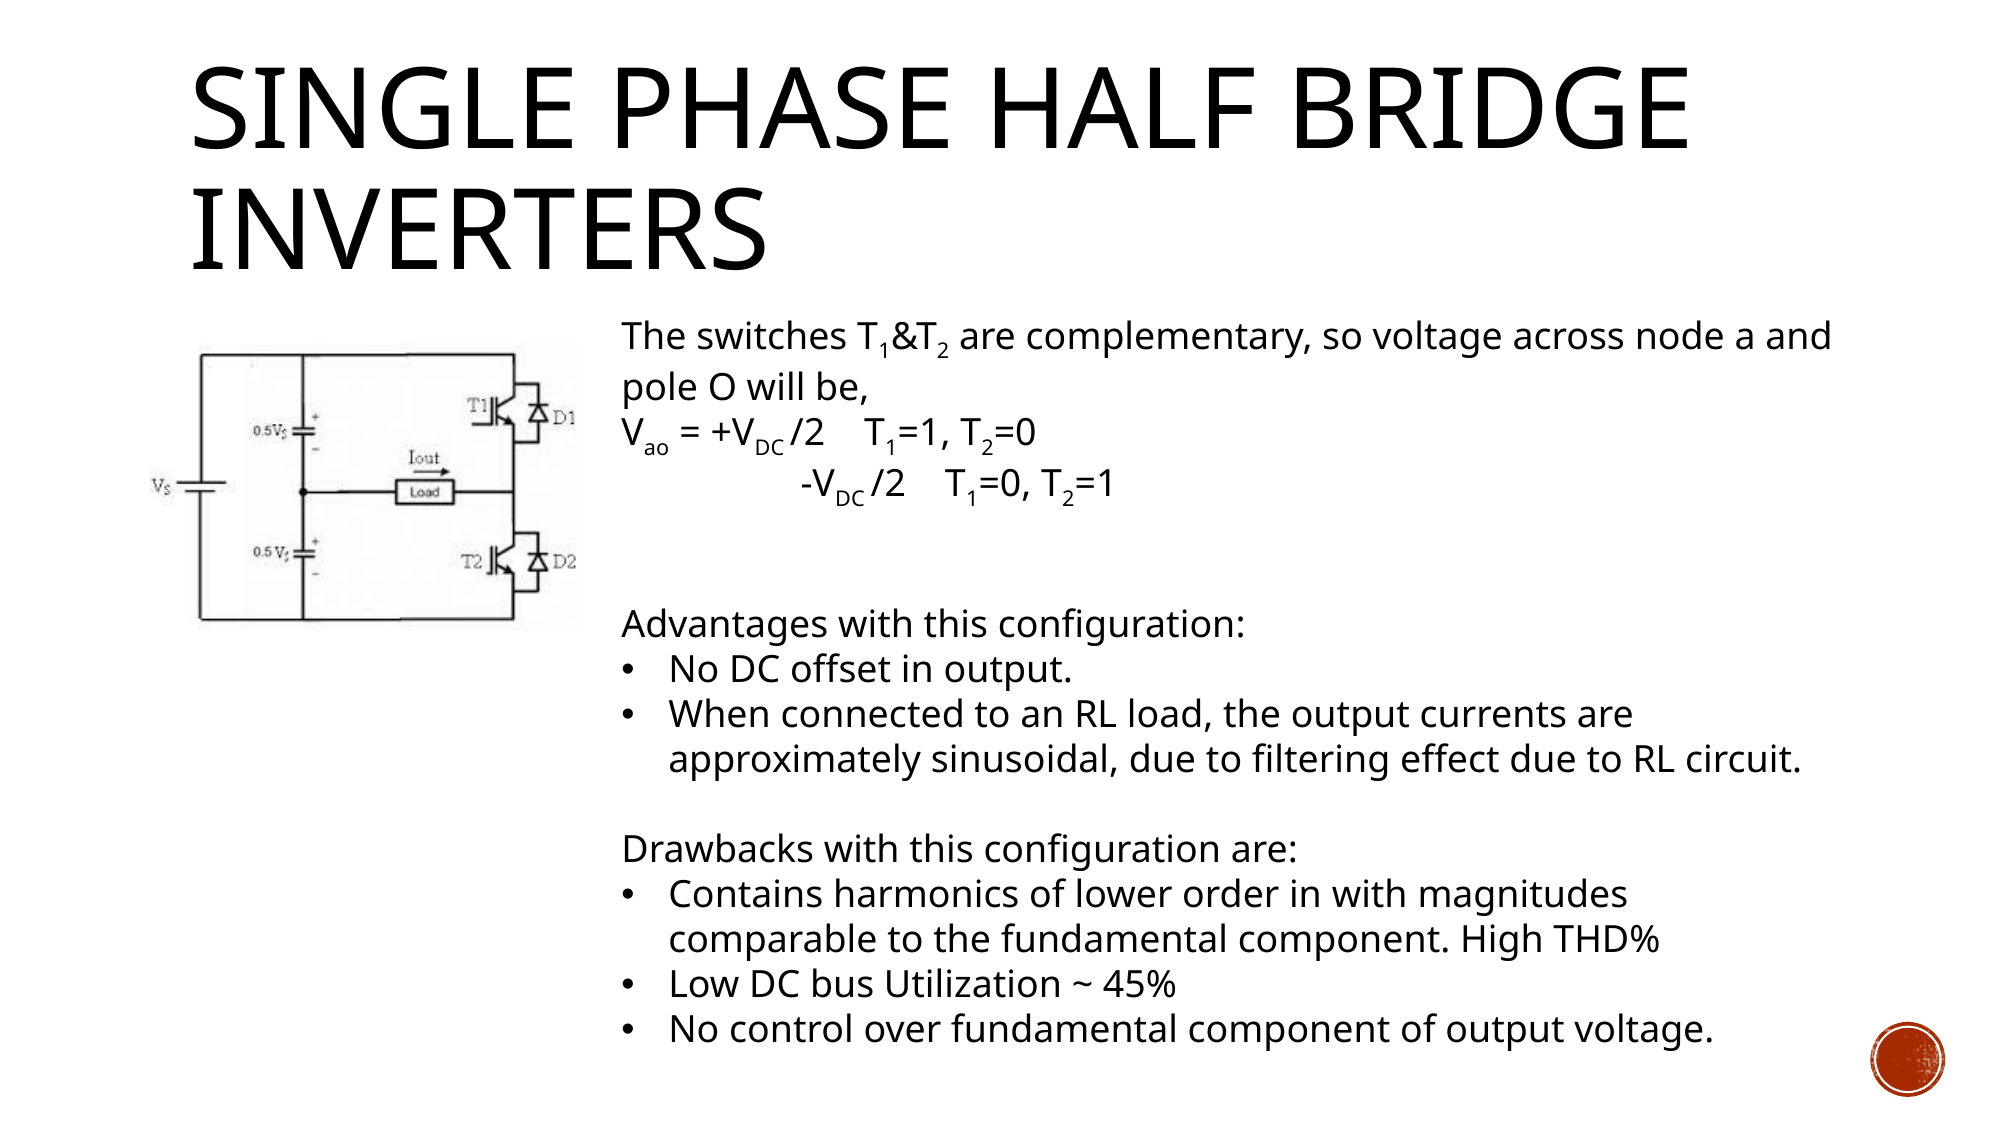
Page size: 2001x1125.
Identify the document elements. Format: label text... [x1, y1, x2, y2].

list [153, 346, 579, 627]
title SINGLE PHASE HALF BRIDGE INVERTERS [174, 40, 1825, 305]
text_box The switches T1&T2 are complementary, so voltage across node a and pole O will be, Vao = +VDC /2 T1=1, T2=0 -VDC /2 T1=0, T2=1 Advantages with this configuration: No DC offset in output. When connected to an RL load, the output currents are approximately sinusoidal, due to filtering effect due to RL circuit. Drawbacks with this configuration are: Contains harmonics of lower order in with magnitudes comparable to the fundamental component. High THD% Low DC bus Utilization ~ 45% No control over fundamental component of output voltage. [606, 304, 1851, 1058]
